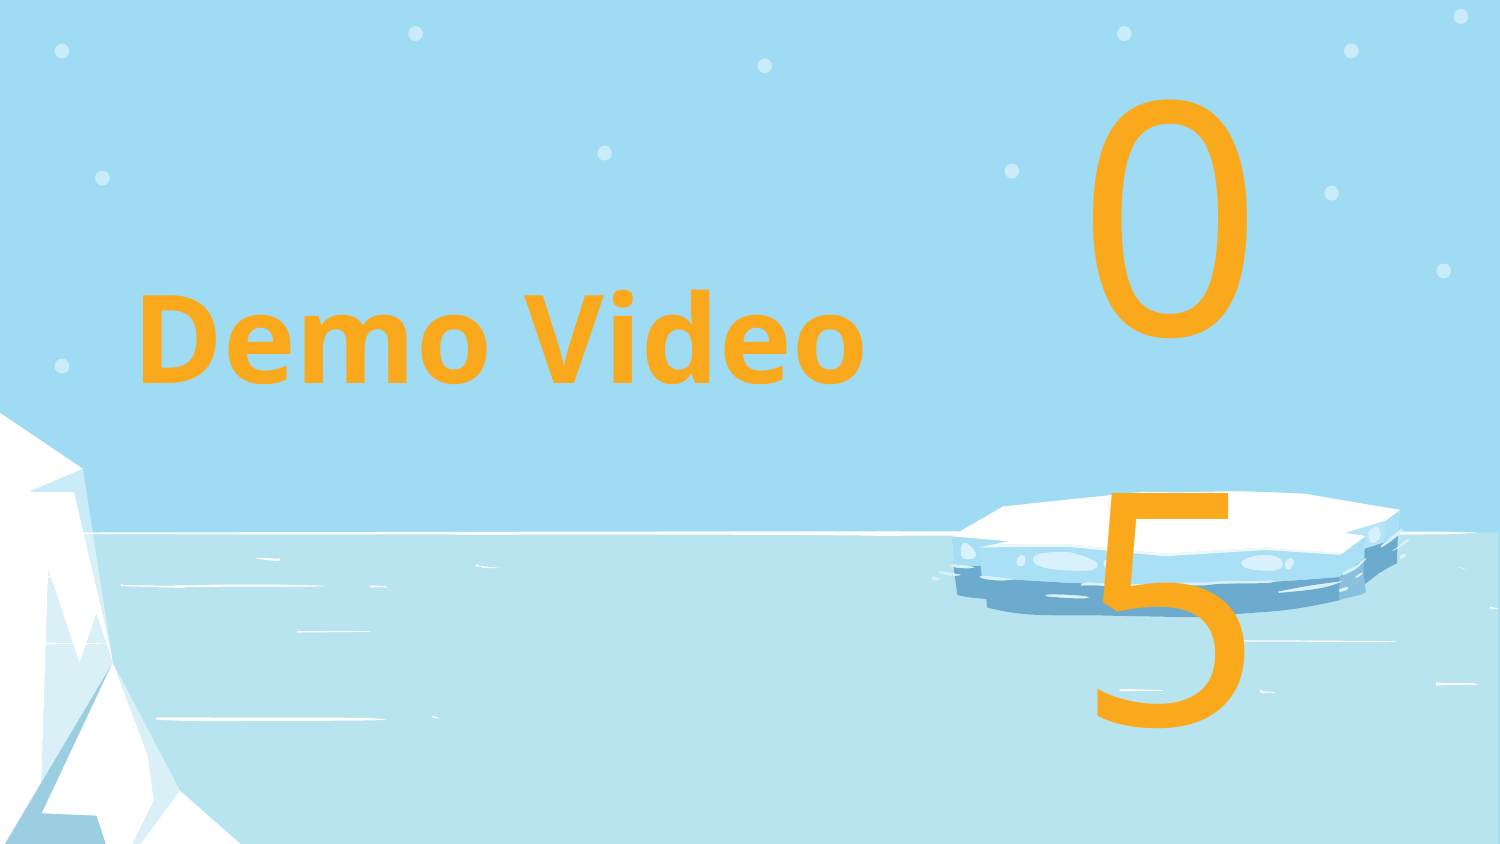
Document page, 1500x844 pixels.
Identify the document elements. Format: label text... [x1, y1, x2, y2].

title 05 [1005, 234, 1336, 488]
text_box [283, 530, 1499, 844]
text_box [1004, 163, 1020, 179]
title Demo Video [116, 259, 1005, 423]
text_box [0, 398, 278, 844]
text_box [931, 491, 1410, 618]
